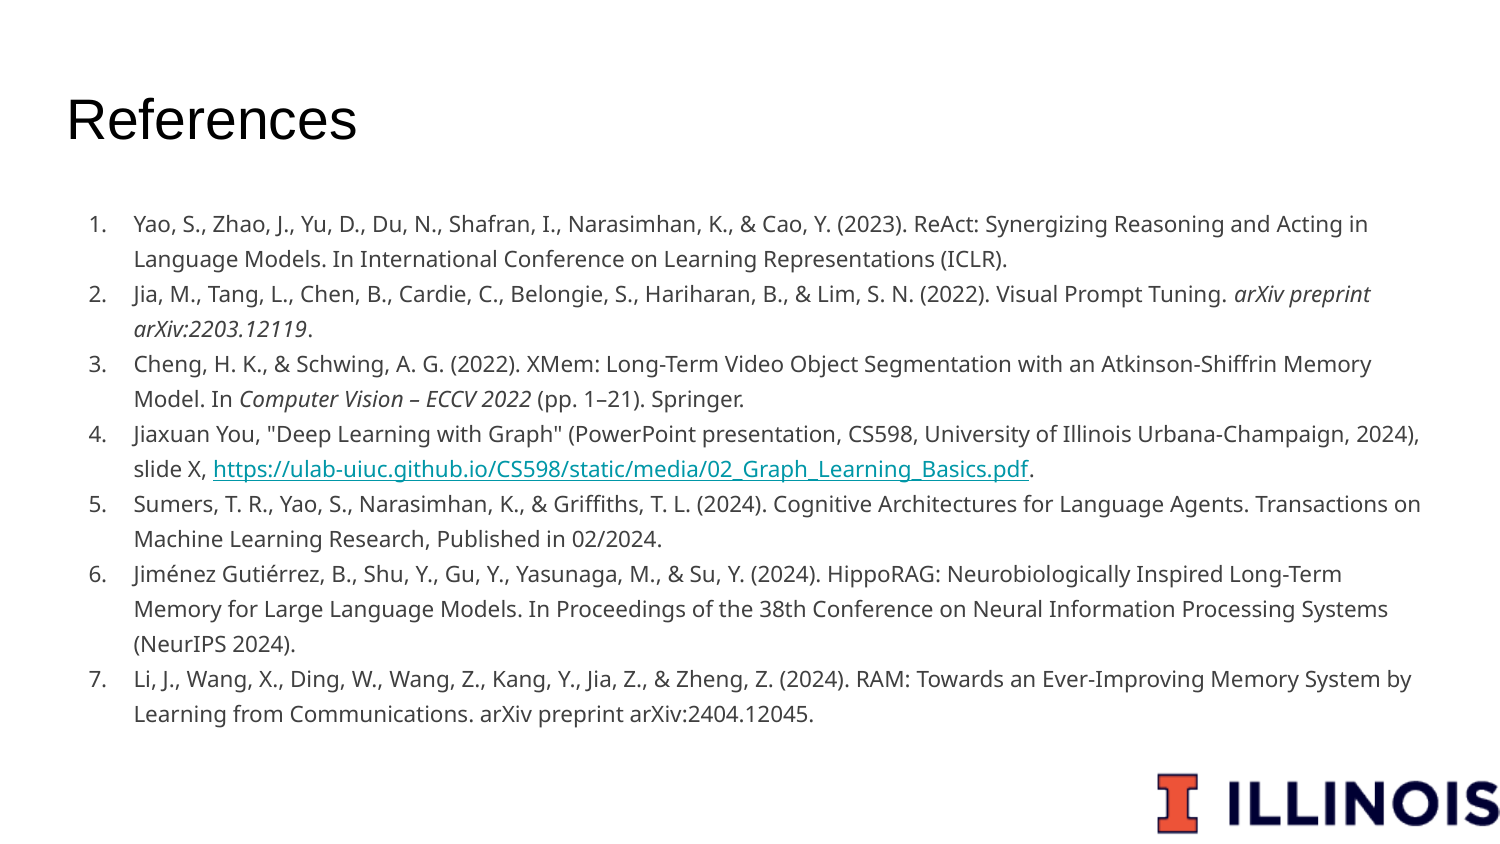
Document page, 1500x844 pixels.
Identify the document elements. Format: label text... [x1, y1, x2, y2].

picture [1155, 765, 1500, 844]
title References [51, 72, 1449, 167]
list Yao, S., Zhao, J., Yu, D., Du, N., Shafran, I., Narasimhan, K., & Cao, Y. (2023). ReAct: Synergizing Reasoning and Acting in Language Models. In International Conference on Learning Representations (ICLR). Jia, M., Tang, L., Chen, B., Cardie, C., Belongie, S., Hariharan, B., & Lim, S. N. (2022). Visual Prompt Tuning. arXiv preprint arXiv:2203.12119. Cheng, H. K., & Schwing, A. G. (2022). XMem: Long-Term Video Object Segmentation with an Atkinson-Shiffrin Memory Model. In Computer Vision – ECCV 2022 (pp. 1–21). Springer. Jiaxuan You, "Deep Learning with Graph" (PowerPoint presentation, CS598, University of Illinois Urbana-Champaign, 2024), slide X, https://ulab-uiuc.github.io/CS598/static/media/02_Graph_Learning_Basics.pdf. Sumers, T. R., Yao, S., Narasimhan, K., & Griffiths, T. L. (2024). Cognitive Architectures for Language Agents. Transactions on Machine Learning Research, Published in 02/2024. Jiménez Gutiérrez, B., Shu, Y., Gu, Y., Yasunaga, M., & Su, Y. (2024). HippoRAG: Neurobiologically Inspired Long-Term Memory for Large Language Models. In Proceedings of the 38th Conference on Neural Information Processing Systems (NeurIPS 2024). Li, J., Wang, X., Ding, W., Wang, Z., Kang, Y., Jia, Z., & Zheng, Z. (2024). RAM: Towards an Ever-Improving Memory System by Learning from Communications. arXiv preprint arXiv:2404.12045. [51, 189, 1449, 750]
